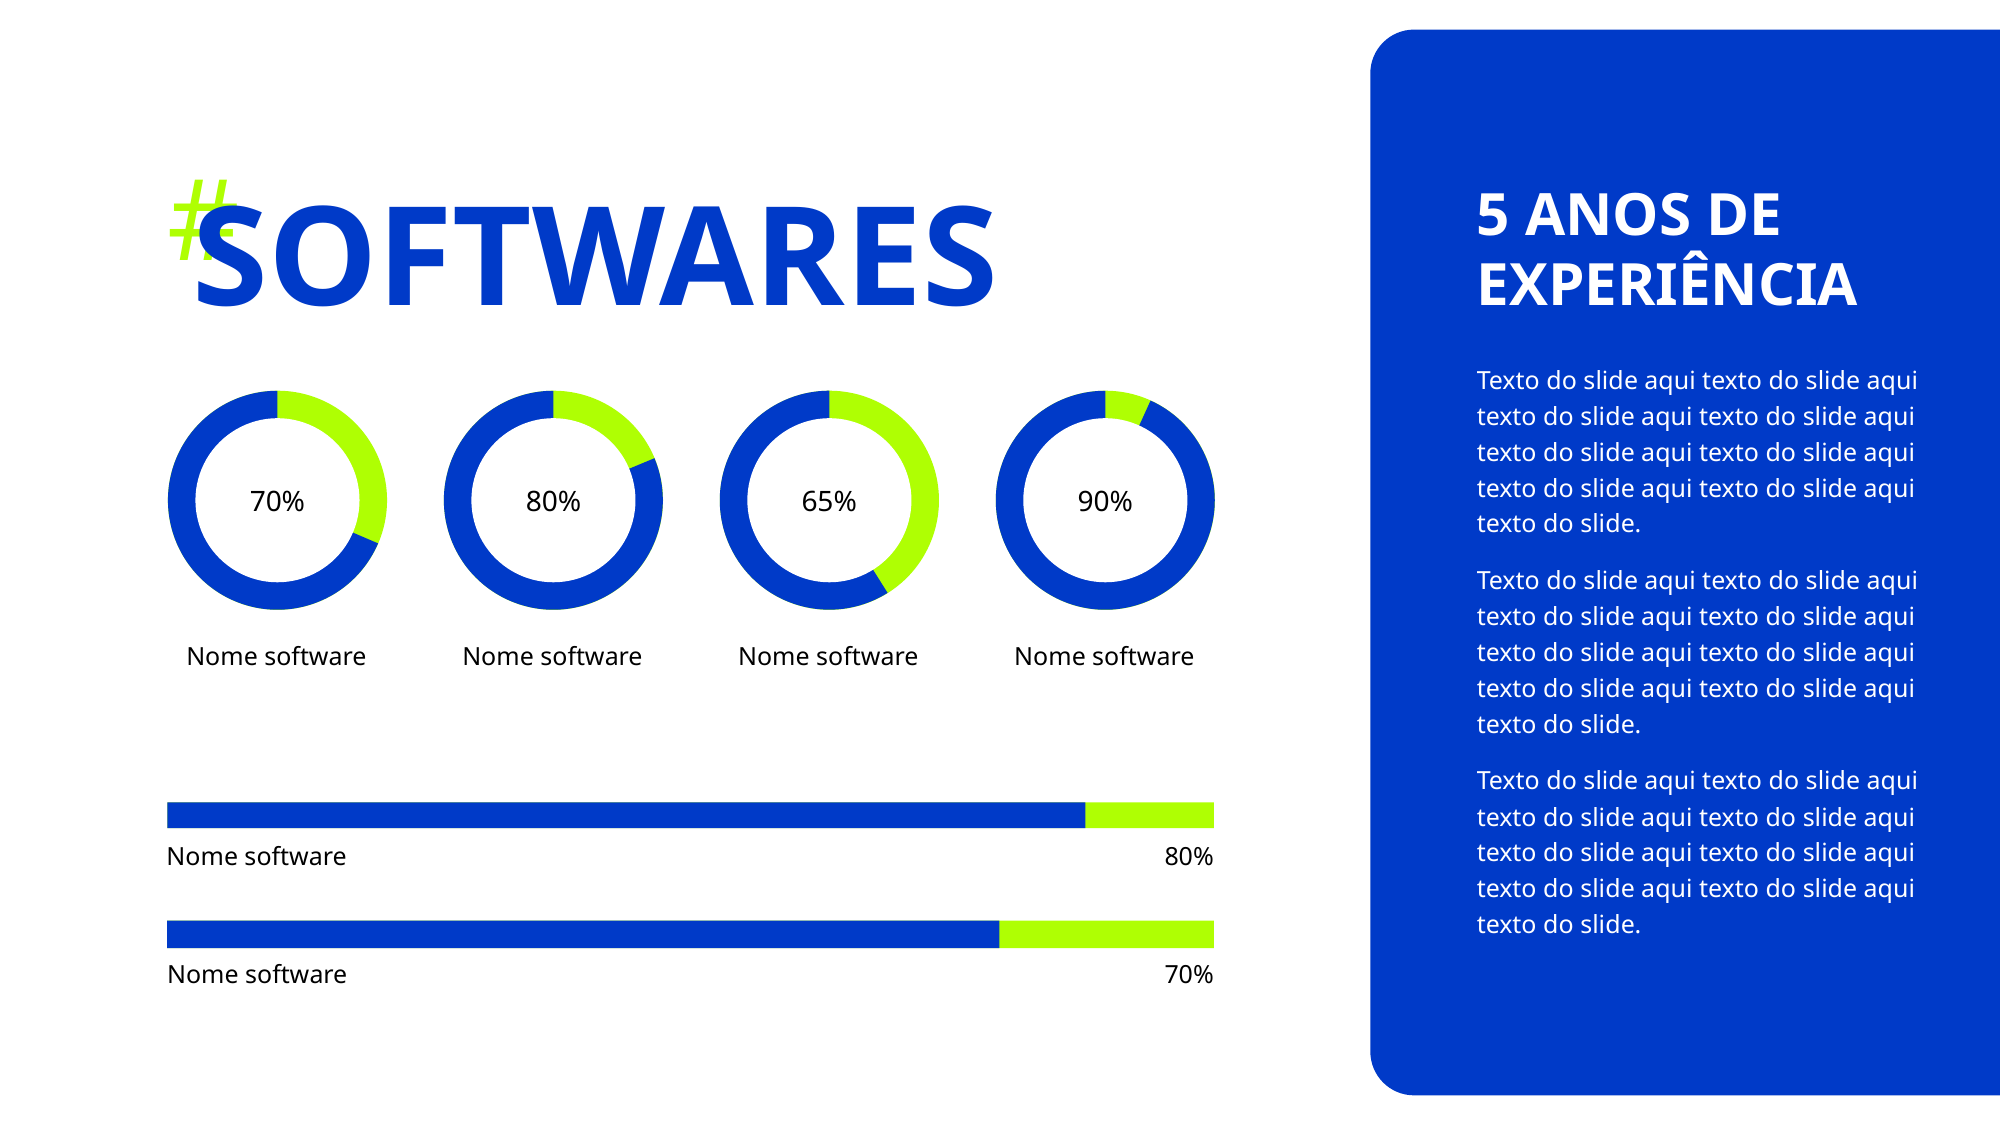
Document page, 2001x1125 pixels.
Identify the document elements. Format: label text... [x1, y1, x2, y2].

text_box Nome software [718, 633, 938, 679]
text_box Nome software [166, 840, 534, 871]
text_box [167, 920, 1000, 949]
text_box [167, 390, 379, 610]
text_box 80% [471, 418, 636, 583]
text_box 80% [1102, 840, 1214, 871]
text_box 90% [1023, 418, 1188, 583]
text_box Nome software [994, 633, 1214, 679]
text_box Nome software [442, 633, 662, 679]
text_box SOFTWARES [177, 179, 1094, 342]
text_box 70% [195, 418, 360, 583]
text_box [719, 390, 888, 610]
text_box [995, 390, 1215, 610]
text_box # [135, 140, 272, 290]
text_box [1000, 920, 1214, 949]
text_box [1369, 28, 2000, 1097]
text_box [278, 390, 388, 543]
text_box [554, 390, 655, 468]
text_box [1461, 165, 1951, 1005]
text_box Nome software [167, 958, 535, 989]
text_box Nome software [167, 633, 386, 679]
text_box [167, 802, 1086, 829]
text_box [1086, 802, 1214, 829]
text_box 70% [1102, 958, 1214, 989]
text_box [1106, 390, 1150, 425]
text_box 65% [747, 418, 912, 583]
text_box [443, 390, 663, 610]
text_box [830, 390, 939, 593]
